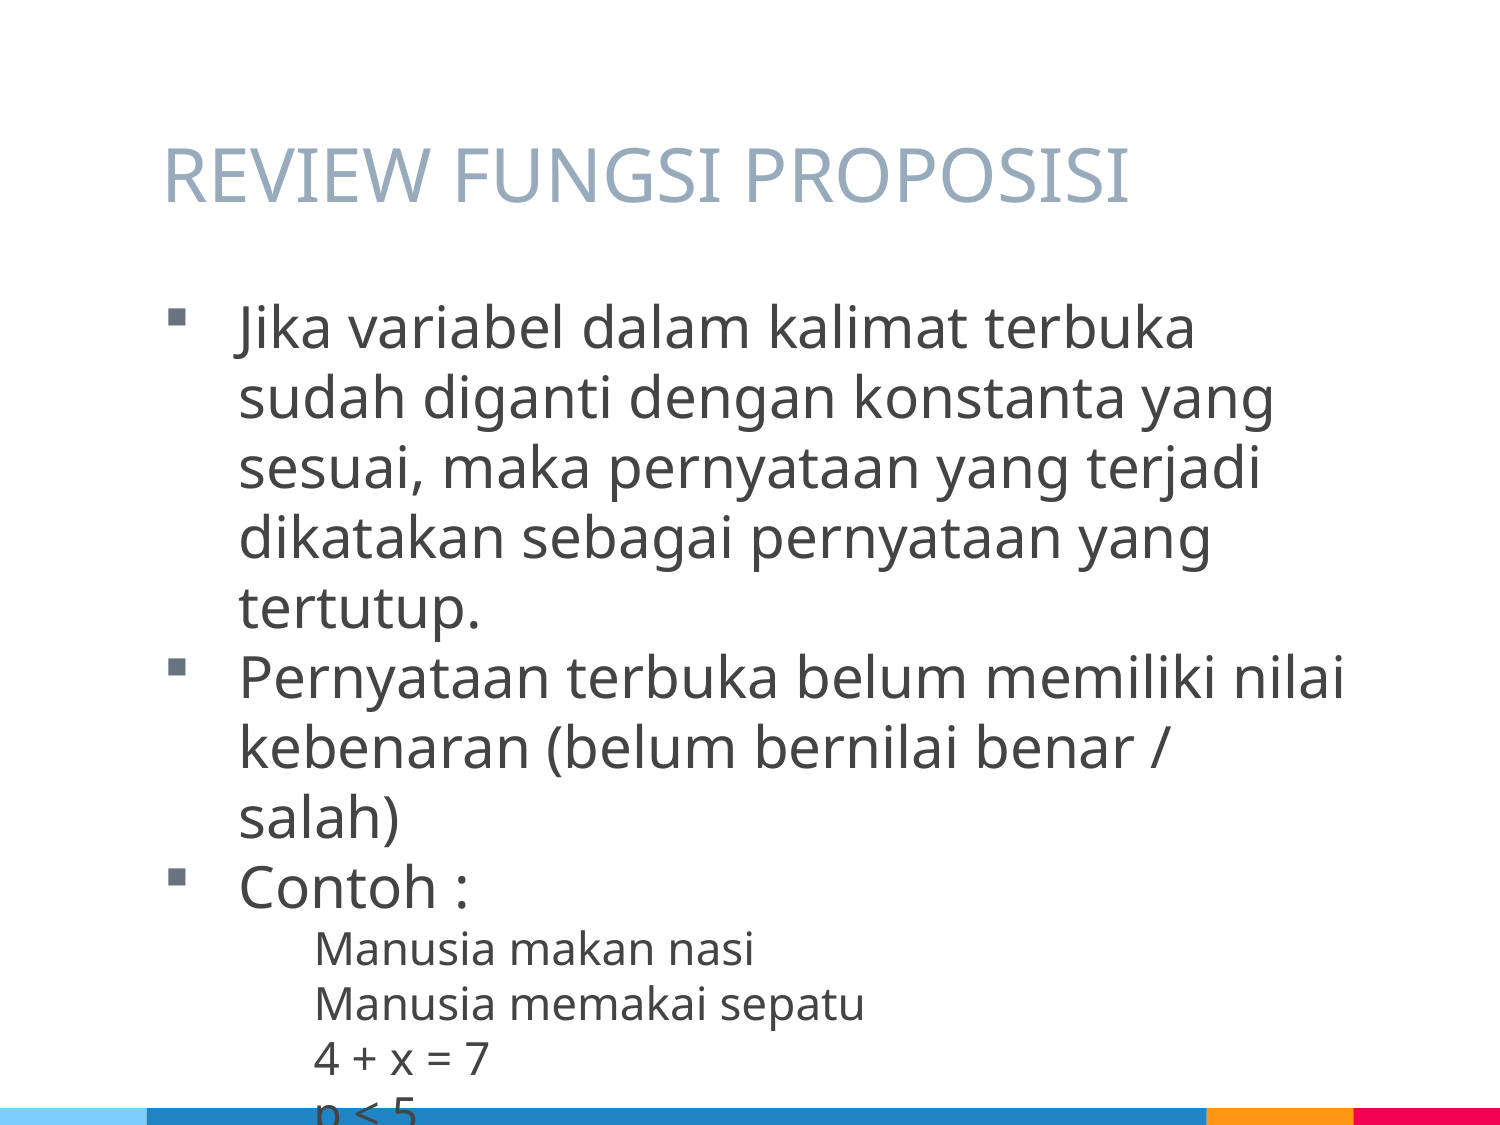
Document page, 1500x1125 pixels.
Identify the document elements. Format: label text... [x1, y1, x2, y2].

title REVIEW FUNGSI PROPOSISI [146, 45, 1207, 233]
list Jika variabel dalam kalimat terbuka sudah diganti dengan konstanta yang sesuai, maka pernyataan yang terjadi dikatakan sebagai pernyataan yang tertutup. Pernyataan terbuka belum memiliki nilai kebenaran (belum bernilai benar / salah) Contoh : Manusia makan nasi Manusia memakai sepatu 4 + x = 7 p < 5 [148, 275, 1365, 1052]
